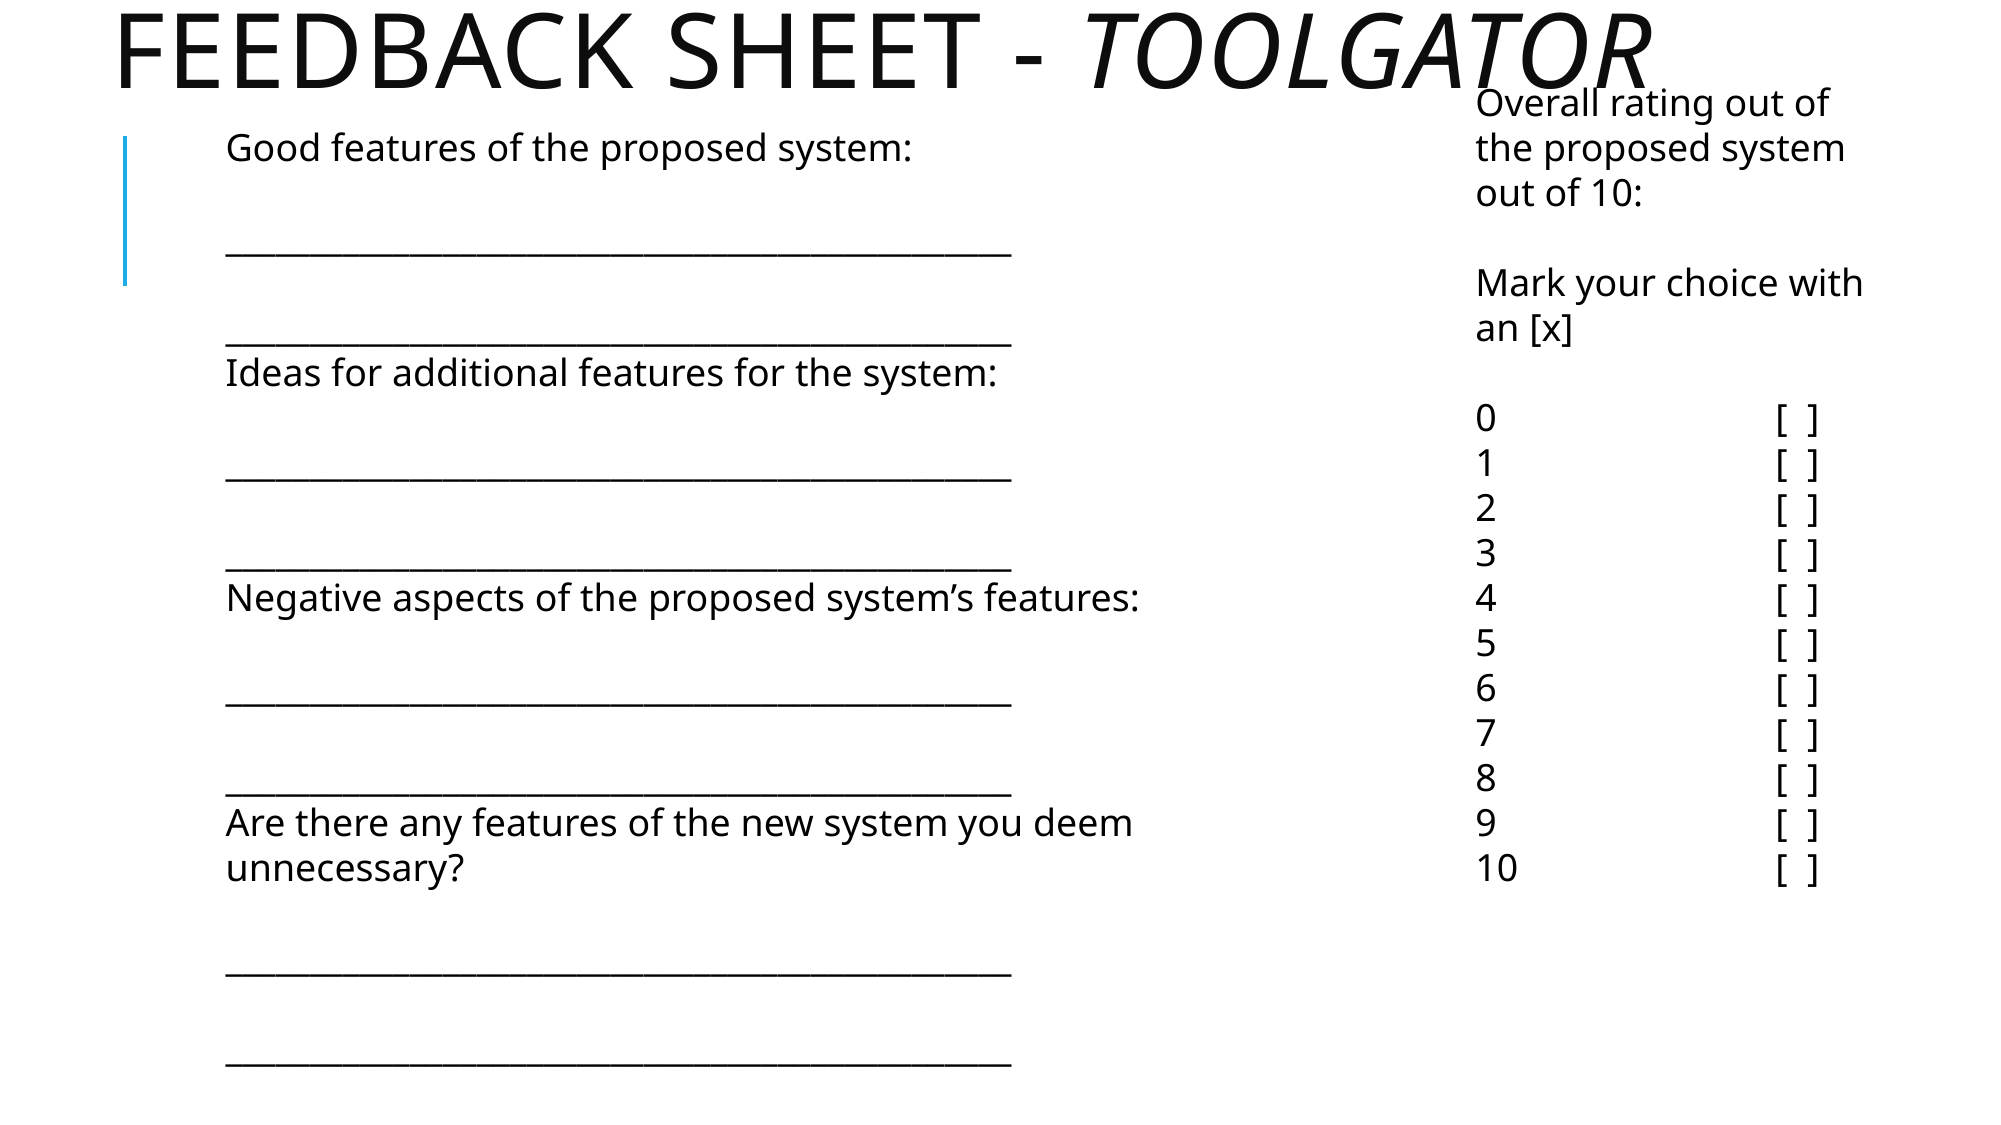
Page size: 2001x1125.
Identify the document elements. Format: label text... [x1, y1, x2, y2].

title Feedback Sheet - ToolGator [96, 0, 1691, 182]
text_box Good features of the proposed system: _______________________________________________ _______________________________________________ Ideas for additional features for the system: _______________________________________________ _______________________________________________ Negative aspects of the proposed system’s features: _______________________________________________ _______________________________________________ Are there any features of the new system you deem unnecessary? _______________________________________________ _______________________________________________ [210, 116, 1287, 1125]
text_box Overall rating out of the proposed system out of 10: Mark your choice with an [x] 0 [ ] 1 [ ] 2 [ ] 3 [ ] 4 [ ] 5 [ ] 6 [ ] 7 [ ] 8 [ ] 9 [ ] 10 [ ] [1460, 71, 1883, 897]
